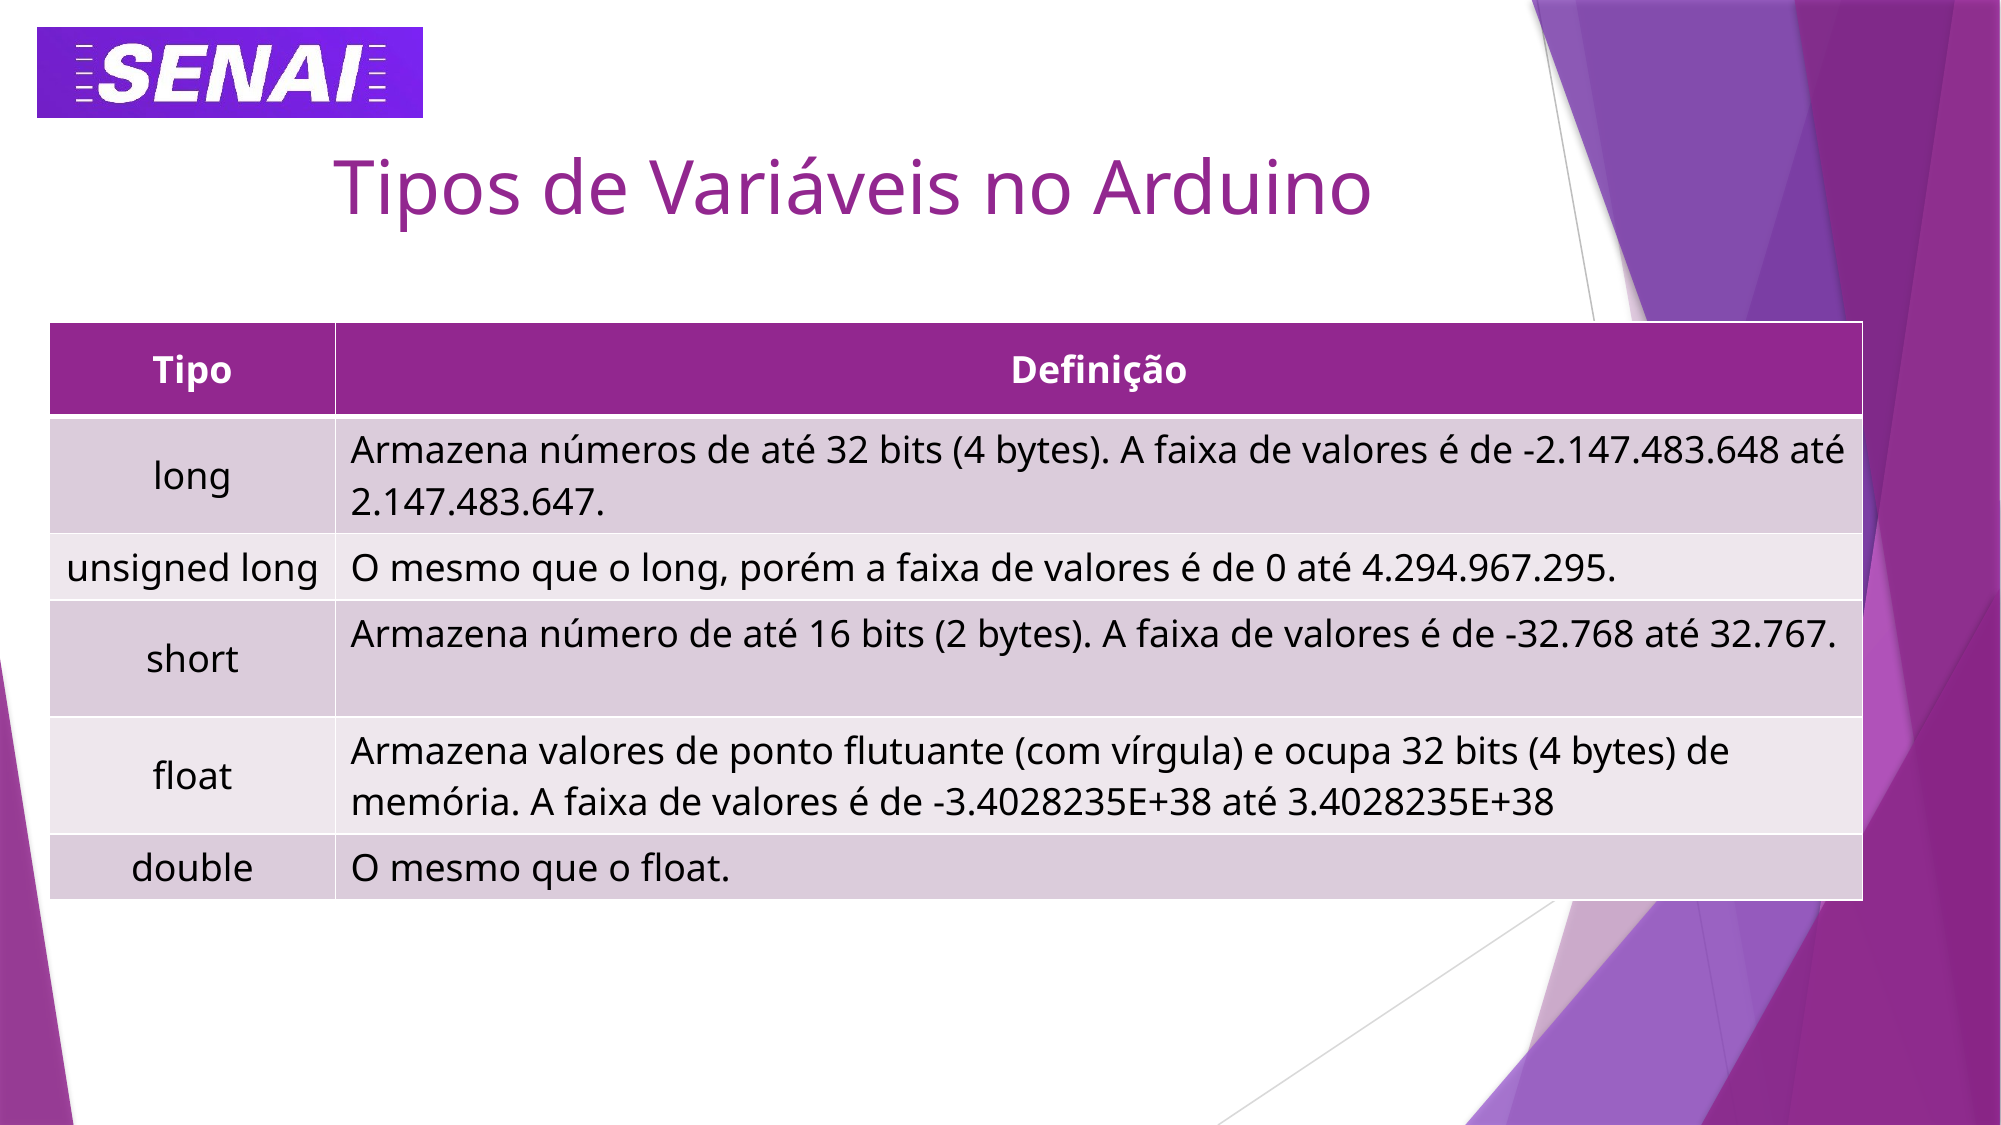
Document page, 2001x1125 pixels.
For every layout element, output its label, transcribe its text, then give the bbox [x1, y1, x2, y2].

table_cell O mesmo que o long, porém a faixa de valores é de 0 até 4.294.967.295. [336, 534, 1862, 599]
table_header Tipo [50, 323, 335, 414]
table_cell double [50, 835, 335, 899]
title Tipos de Variáveis no Arduino [149, 131, 1560, 321]
table_cell short [50, 601, 335, 716]
table_cell O mesmo que o float. [336, 835, 1862, 899]
table_cell Armazena número de até 16 bits (2 bytes). A faixa de valores é de -32.768 até 32.767. [336, 601, 1862, 716]
picture [37, 27, 423, 118]
table_cell long [50, 419, 335, 533]
table_cell float [50, 718, 335, 833]
table_cell Armazena números de até 32 bits (4 bytes). A faixa de valores é de -2.147.483.648 até 2.147.483.647. [336, 419, 1862, 533]
table_cell unsigned long [50, 534, 335, 599]
table_cell Armazena valores de ponto flutuante (com vírgula) e ocupa 32 bits (4 bytes) de memória. A faixa de valores é de -3.4028235E+38 até 3.4028235E+38 [336, 718, 1862, 833]
table_header Definição [336, 323, 1862, 414]
